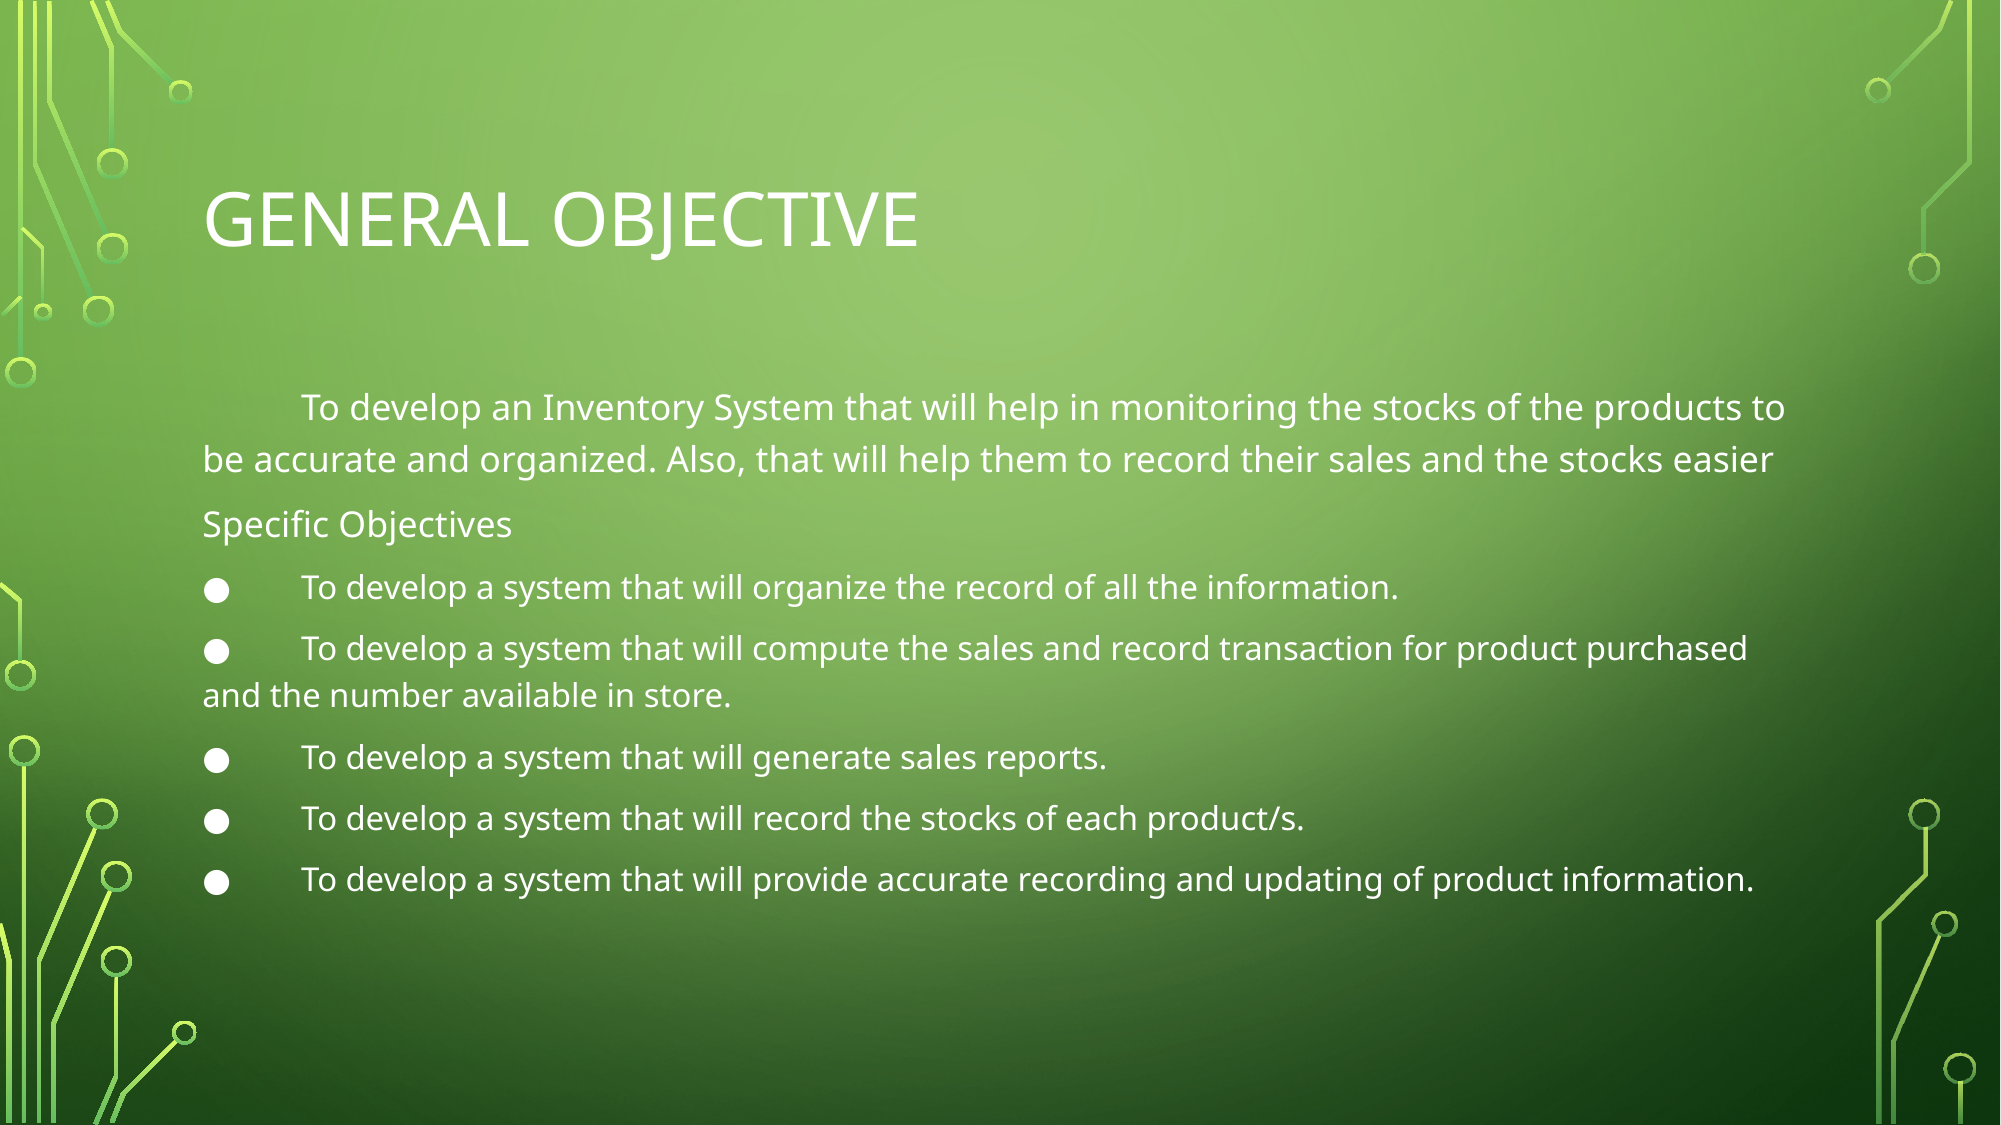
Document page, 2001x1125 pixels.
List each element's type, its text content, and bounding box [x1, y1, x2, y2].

title General objective [187, 101, 1813, 344]
list To develop an Inventory System that will help in monitoring the stocks of the products to be accurate and organized. Also, that will help them to record their sales and the stocks easier Specific Objectives ● To develop a system that will organize the record of all the information. ● To develop a system that will compute the sales and record transaction for product purchased and the number available in store. ● To develop a system that will generate sales reports. ● To develop a system that will record the stocks of each product/s. ● To develop a system that will provide accurate recording and updating of product information. [187, 369, 1813, 950]
